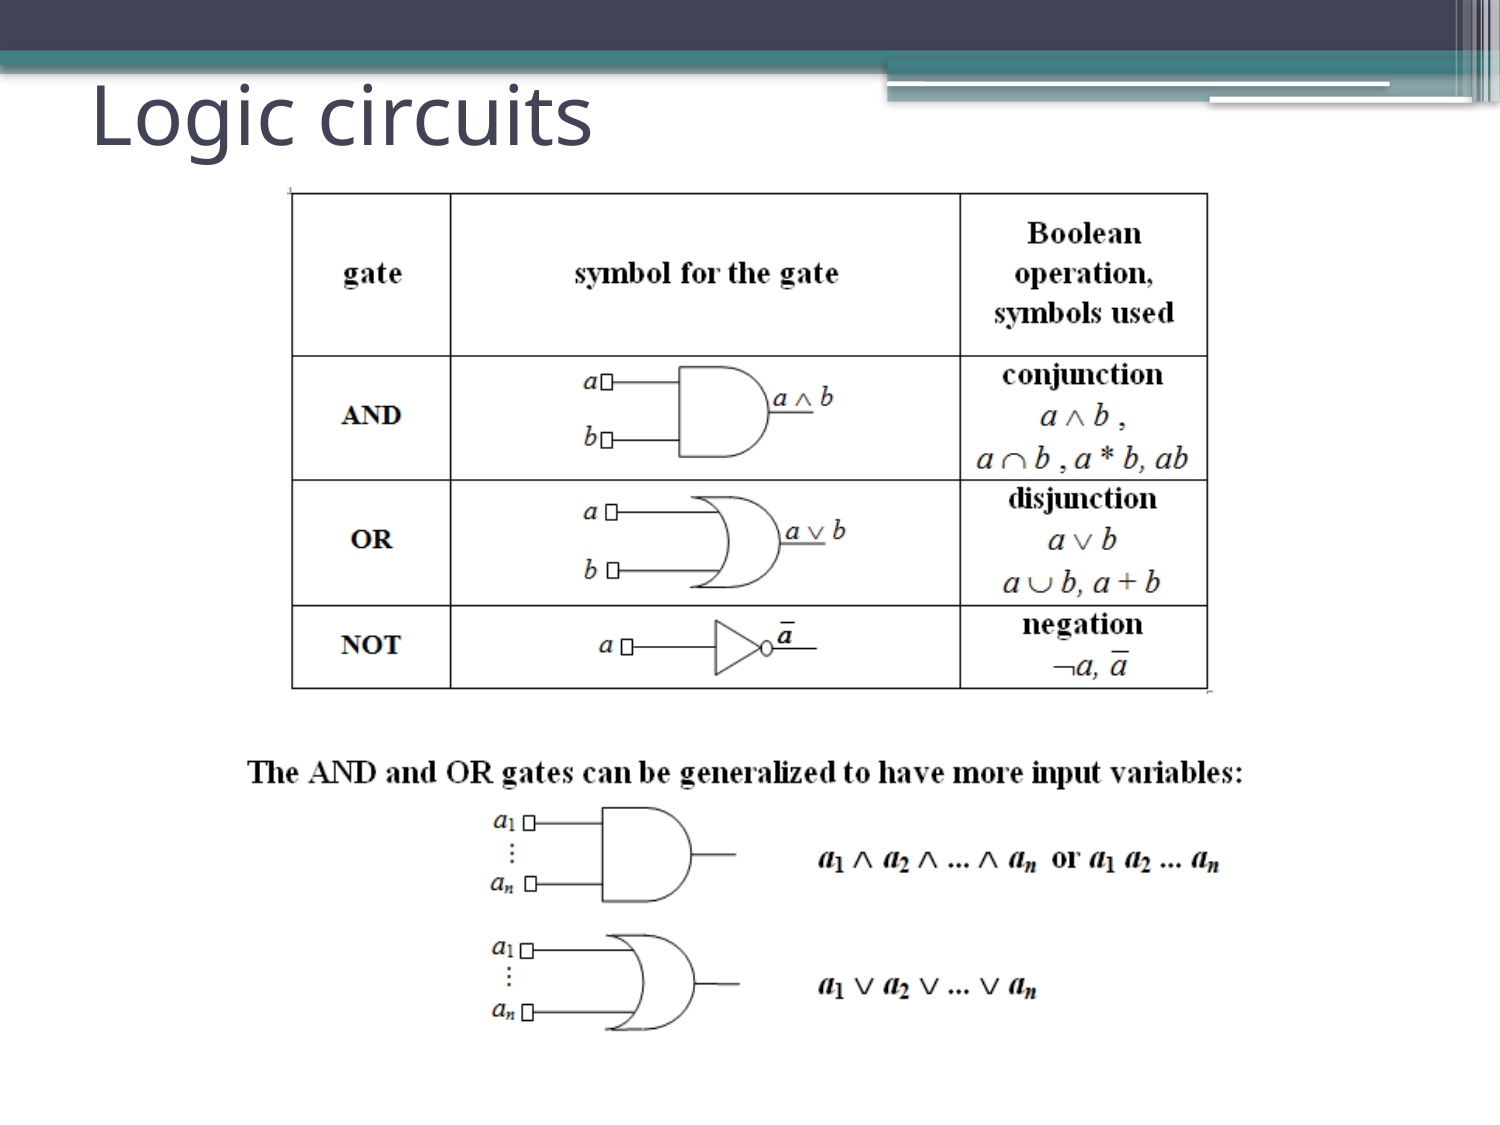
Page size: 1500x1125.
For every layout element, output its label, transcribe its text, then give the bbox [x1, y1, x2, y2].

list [287, 187, 1213, 695]
picture [243, 737, 1257, 1061]
title Logic circuits [75, 24, 1425, 200]
